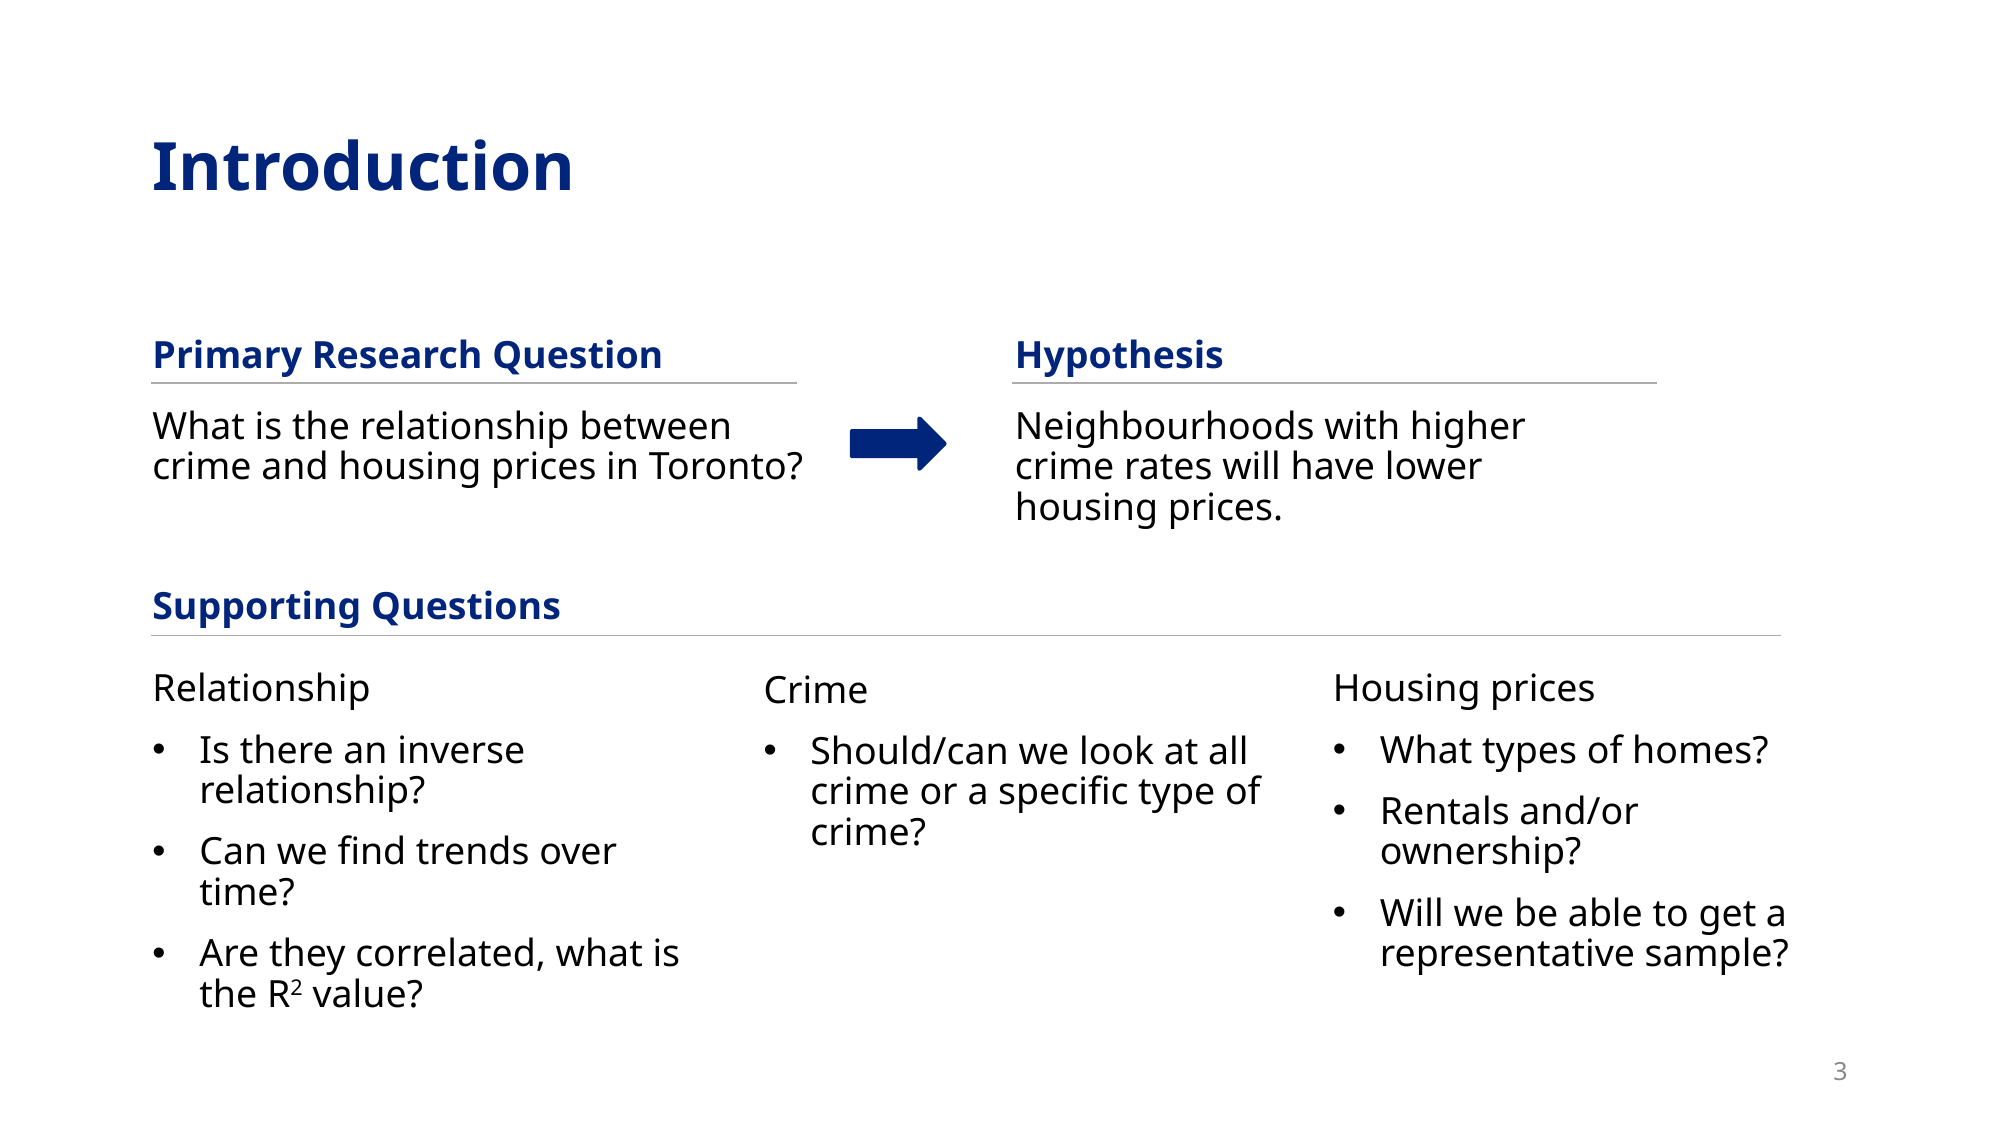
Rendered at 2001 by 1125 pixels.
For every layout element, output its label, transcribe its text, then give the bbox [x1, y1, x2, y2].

text_box Neighbourhoods with higher crime rates will have lower housing prices. [999, 399, 1641, 488]
text_box Crime Should/can we look at all crime or a specific type of crime? [748, 663, 1293, 902]
text_box Relationship Is there an inverse relationship? Can we find trends over time? Are they correlated, what is the R2 value? [137, 661, 724, 901]
slide_number 3 [1412, 1042, 1863, 1103]
text_box Housing prices What types of homes? Rentals and/or ownership? Will we be able to get a representative sample? [1317, 661, 1863, 901]
text_box Hypothesis [1000, 328, 1808, 394]
title Introduction [137, 59, 1257, 278]
text_box What is the relationship between crime and housing prices in Toronto? [137, 399, 831, 505]
text_box Supporting Questions [137, 579, 1641, 645]
text_box Primary Research Question [137, 328, 971, 394]
text_box [849, 416, 947, 471]
